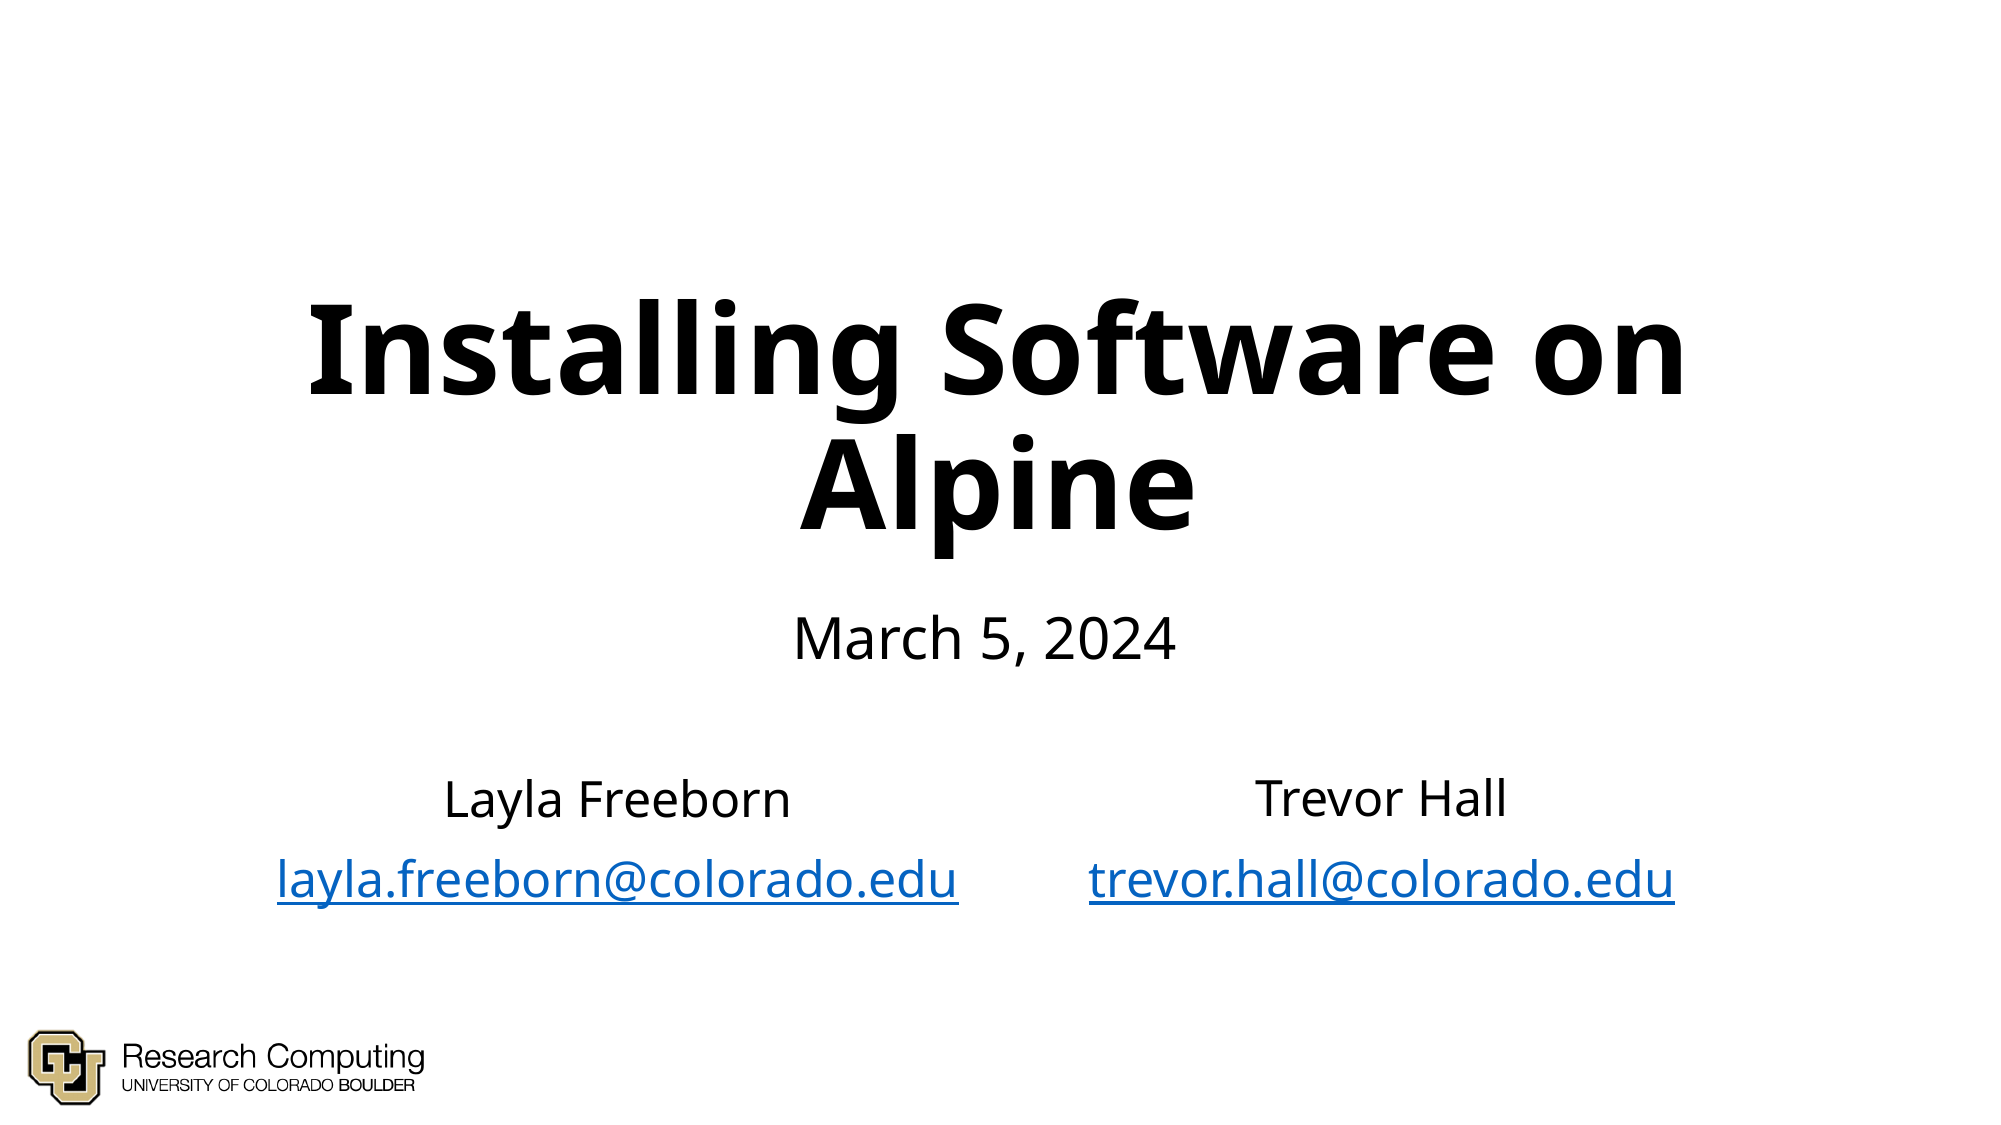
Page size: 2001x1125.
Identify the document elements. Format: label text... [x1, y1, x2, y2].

title Installing Software on Alpine [141, 156, 1859, 655]
text_box Trevor Hall trevor.hall@colorado.edu [999, 765, 1765, 1038]
subtitle Layla Freeborn layla.freeborn@colorado.edu [235, 766, 999, 1038]
picture [0, 1024, 775, 1121]
text_box March 5, 2024 [681, 593, 1288, 679]
